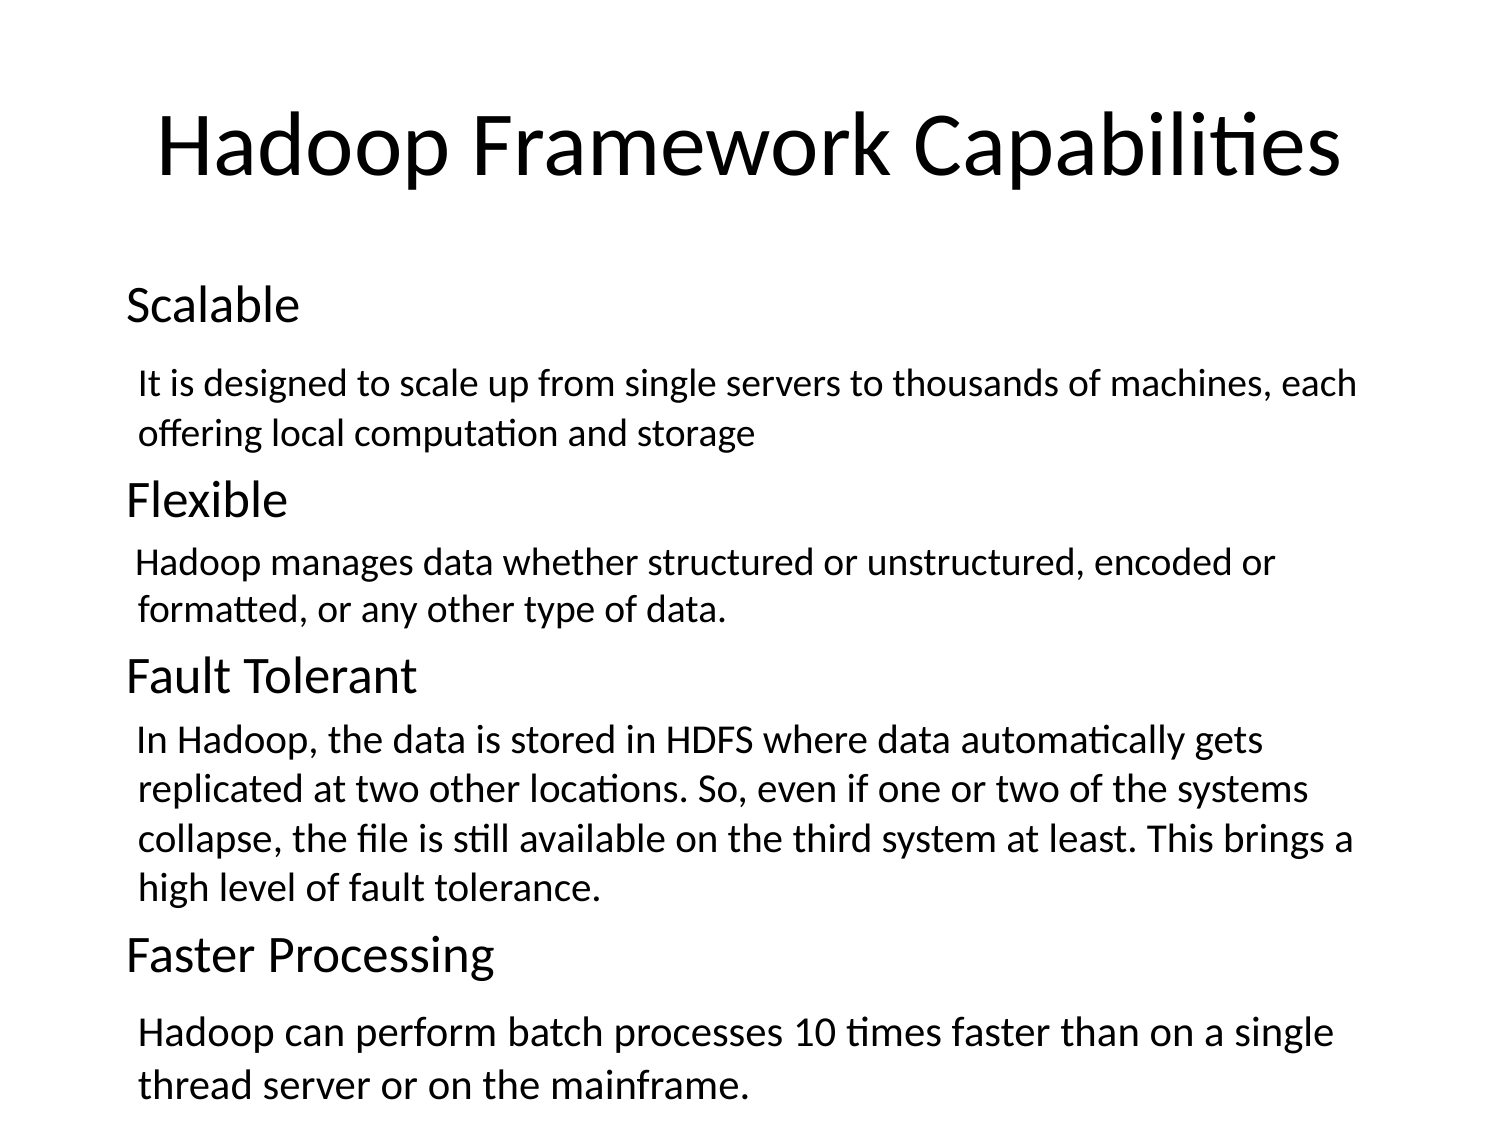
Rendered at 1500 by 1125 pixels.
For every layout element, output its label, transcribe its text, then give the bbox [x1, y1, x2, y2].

list Scalable It is designed to scale up from single servers to thousands of machines, each offering local computation and storage Flexible Hadoop manages data whether structured or unstructured, encoded or formatted, or any other type of data. Fault Tolerant In Hadoop, the data is stored in HDFS where data automatically gets replicated at two other locations. So, even if one or two of the systems collapse, the file is still available on the third system at least. This brings a high level of fault tolerance. Faster Processing Hadoop can perform batch processes 10 times faster than on a single thread server or on the mainframe. [75, 262, 1425, 1125]
title Hadoop Framework Capabilities [75, 45, 1425, 233]
